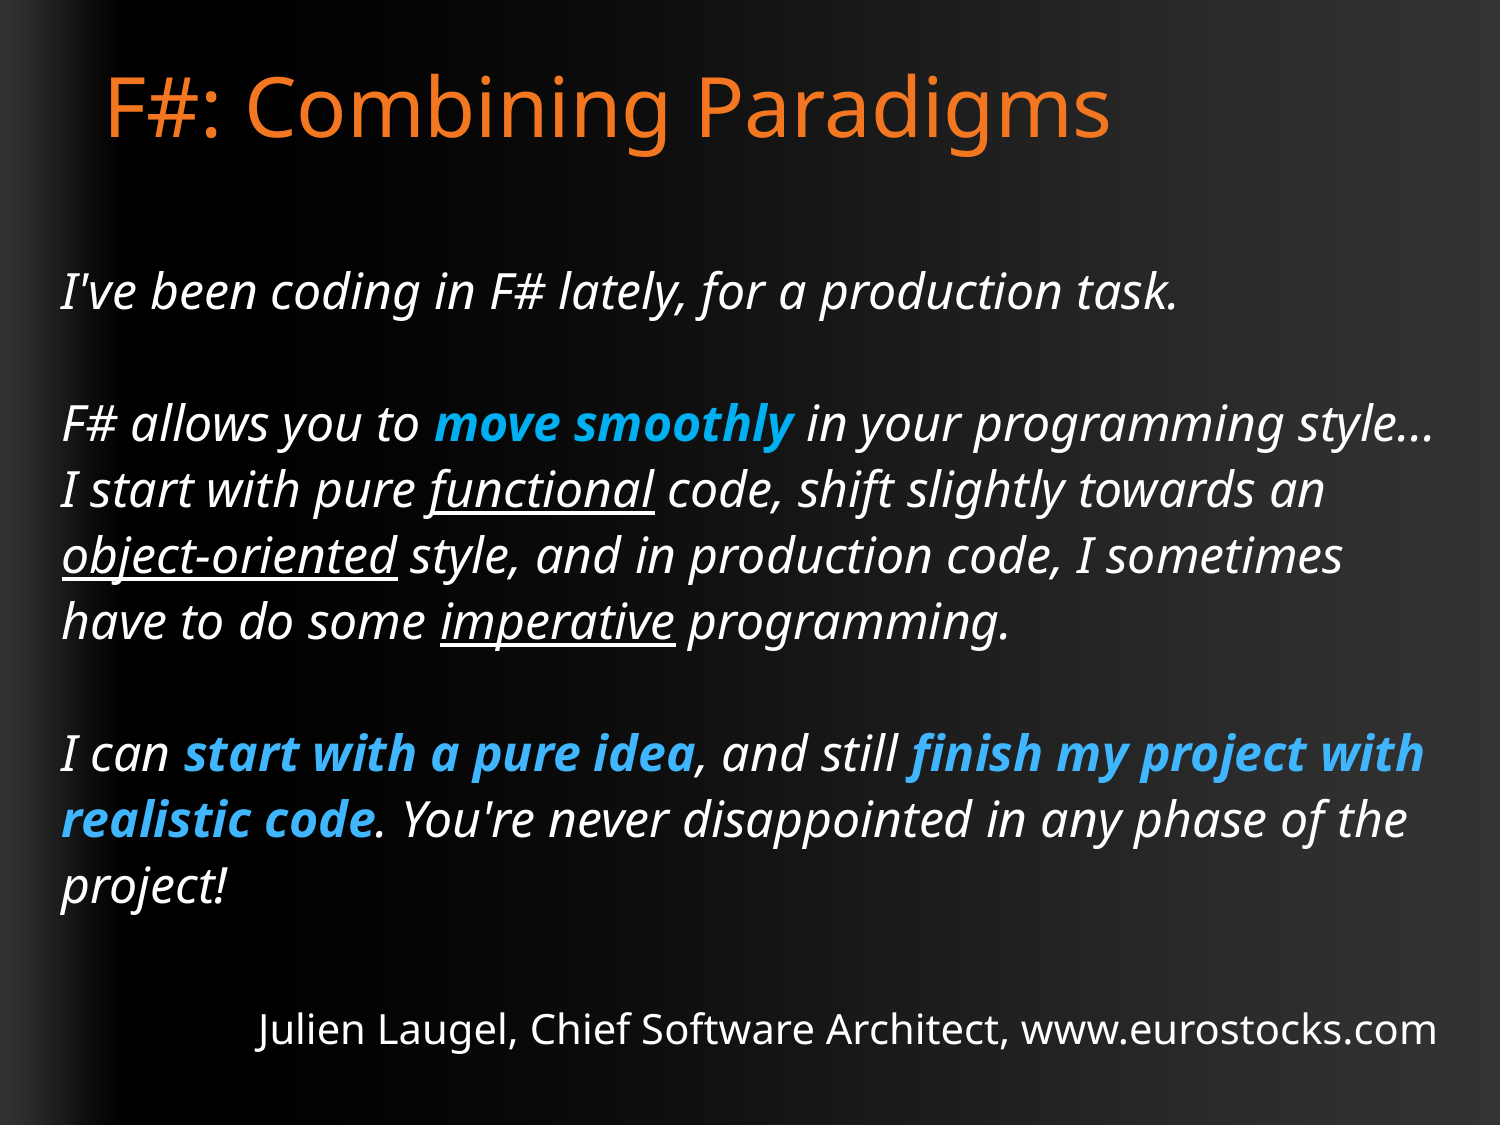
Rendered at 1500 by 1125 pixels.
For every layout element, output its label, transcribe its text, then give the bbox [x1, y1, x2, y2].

text_box I've been coding in F# lately, for a production task. F# allows you to move smoothly in your programming style... I start with pure functional code, shift slightly towards an object-oriented style, and in production code, I sometimes have to do some imperative programming. I can start with a pure idea, and still finish my project with realistic code. You're never disappointed in any phase of the project! Julien Laugel, Chief Software Architect, www.eurostocks.com [46, 246, 1454, 1125]
picture [0, 0, 1500, 1125]
title F#: Combining Paradigms [88, 46, 1410, 235]
